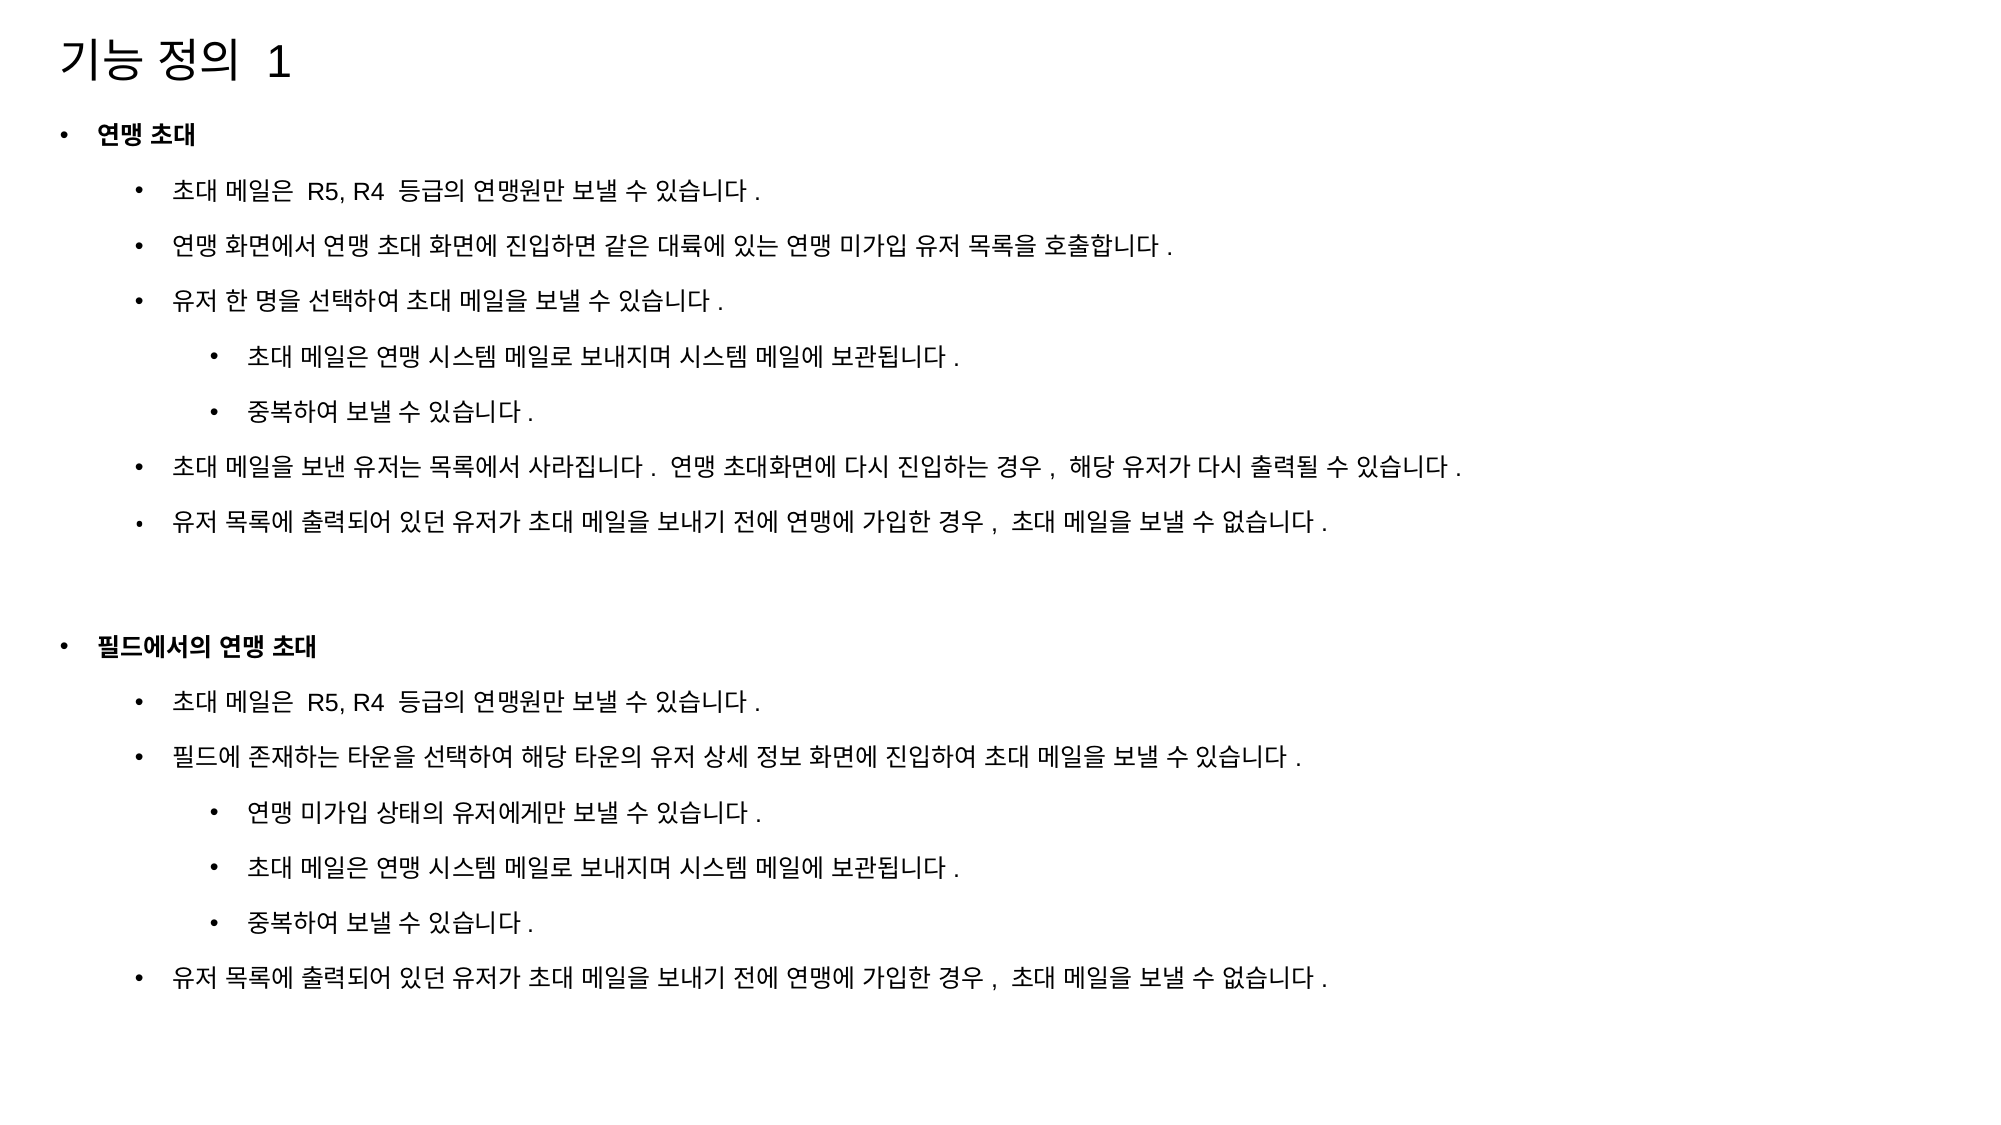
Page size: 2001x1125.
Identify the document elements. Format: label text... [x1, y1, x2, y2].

text_box 필드에서의 연맹 초대 초대 메일은 R5, R4 등급의 연맹원만 보낼 수 있습니다. 필드에 존재하는 타운을 선택하여 해당 타운의 유저 상세 정보 화면에 진입하여 초대 메일을 보낼 수 있습니다. 연맹 미가입 상태의 유저에게만 보낼 수 있습니다. 초대 메일은 연맹 시스템 메일로 보내지며 시스템 메일에 보관됩니다. 중복하여 보낼 수 있습니다. 유저 목록에 출력되어 있던 유저가 초대 메일을 보내기 전에 연맹에 가입한 경우, 초대 메일을 보낼 수 없습니다. [44, 608, 1885, 1027]
list 기능 정의 1 [44, 2, 1018, 97]
text_box 연맹 초대 초대 메일은 R5, R4 등급의 연맹원만 보낼 수 있습니다. 연맹 화면에서 연맹 초대 화면에 진입하면 같은 대륙에 있는 연맹 미가입 유저 목록을 호출합니다. 유저 한 명을 선택하여 초대 메일을 보낼 수 있습니다. 초대 메일은 연맹 시스템 메일로 보내지며 시스템 메일에 보관됩니다. 중복하여 보낼 수 있습니다. 초대 메일을 보낸 유저는 목록에서 사라집니다. 연맹 초대화면에 다시 진입하는 경우, 해당 유저가 다시 출력될 수 있습니다. 유저 목록에 출력되어 있던 유저가 초대 메일을 보내기 전에 연맹에 가입한 경우, 초대 메일을 보낼 수 없습니다. [44, 97, 1885, 578]
